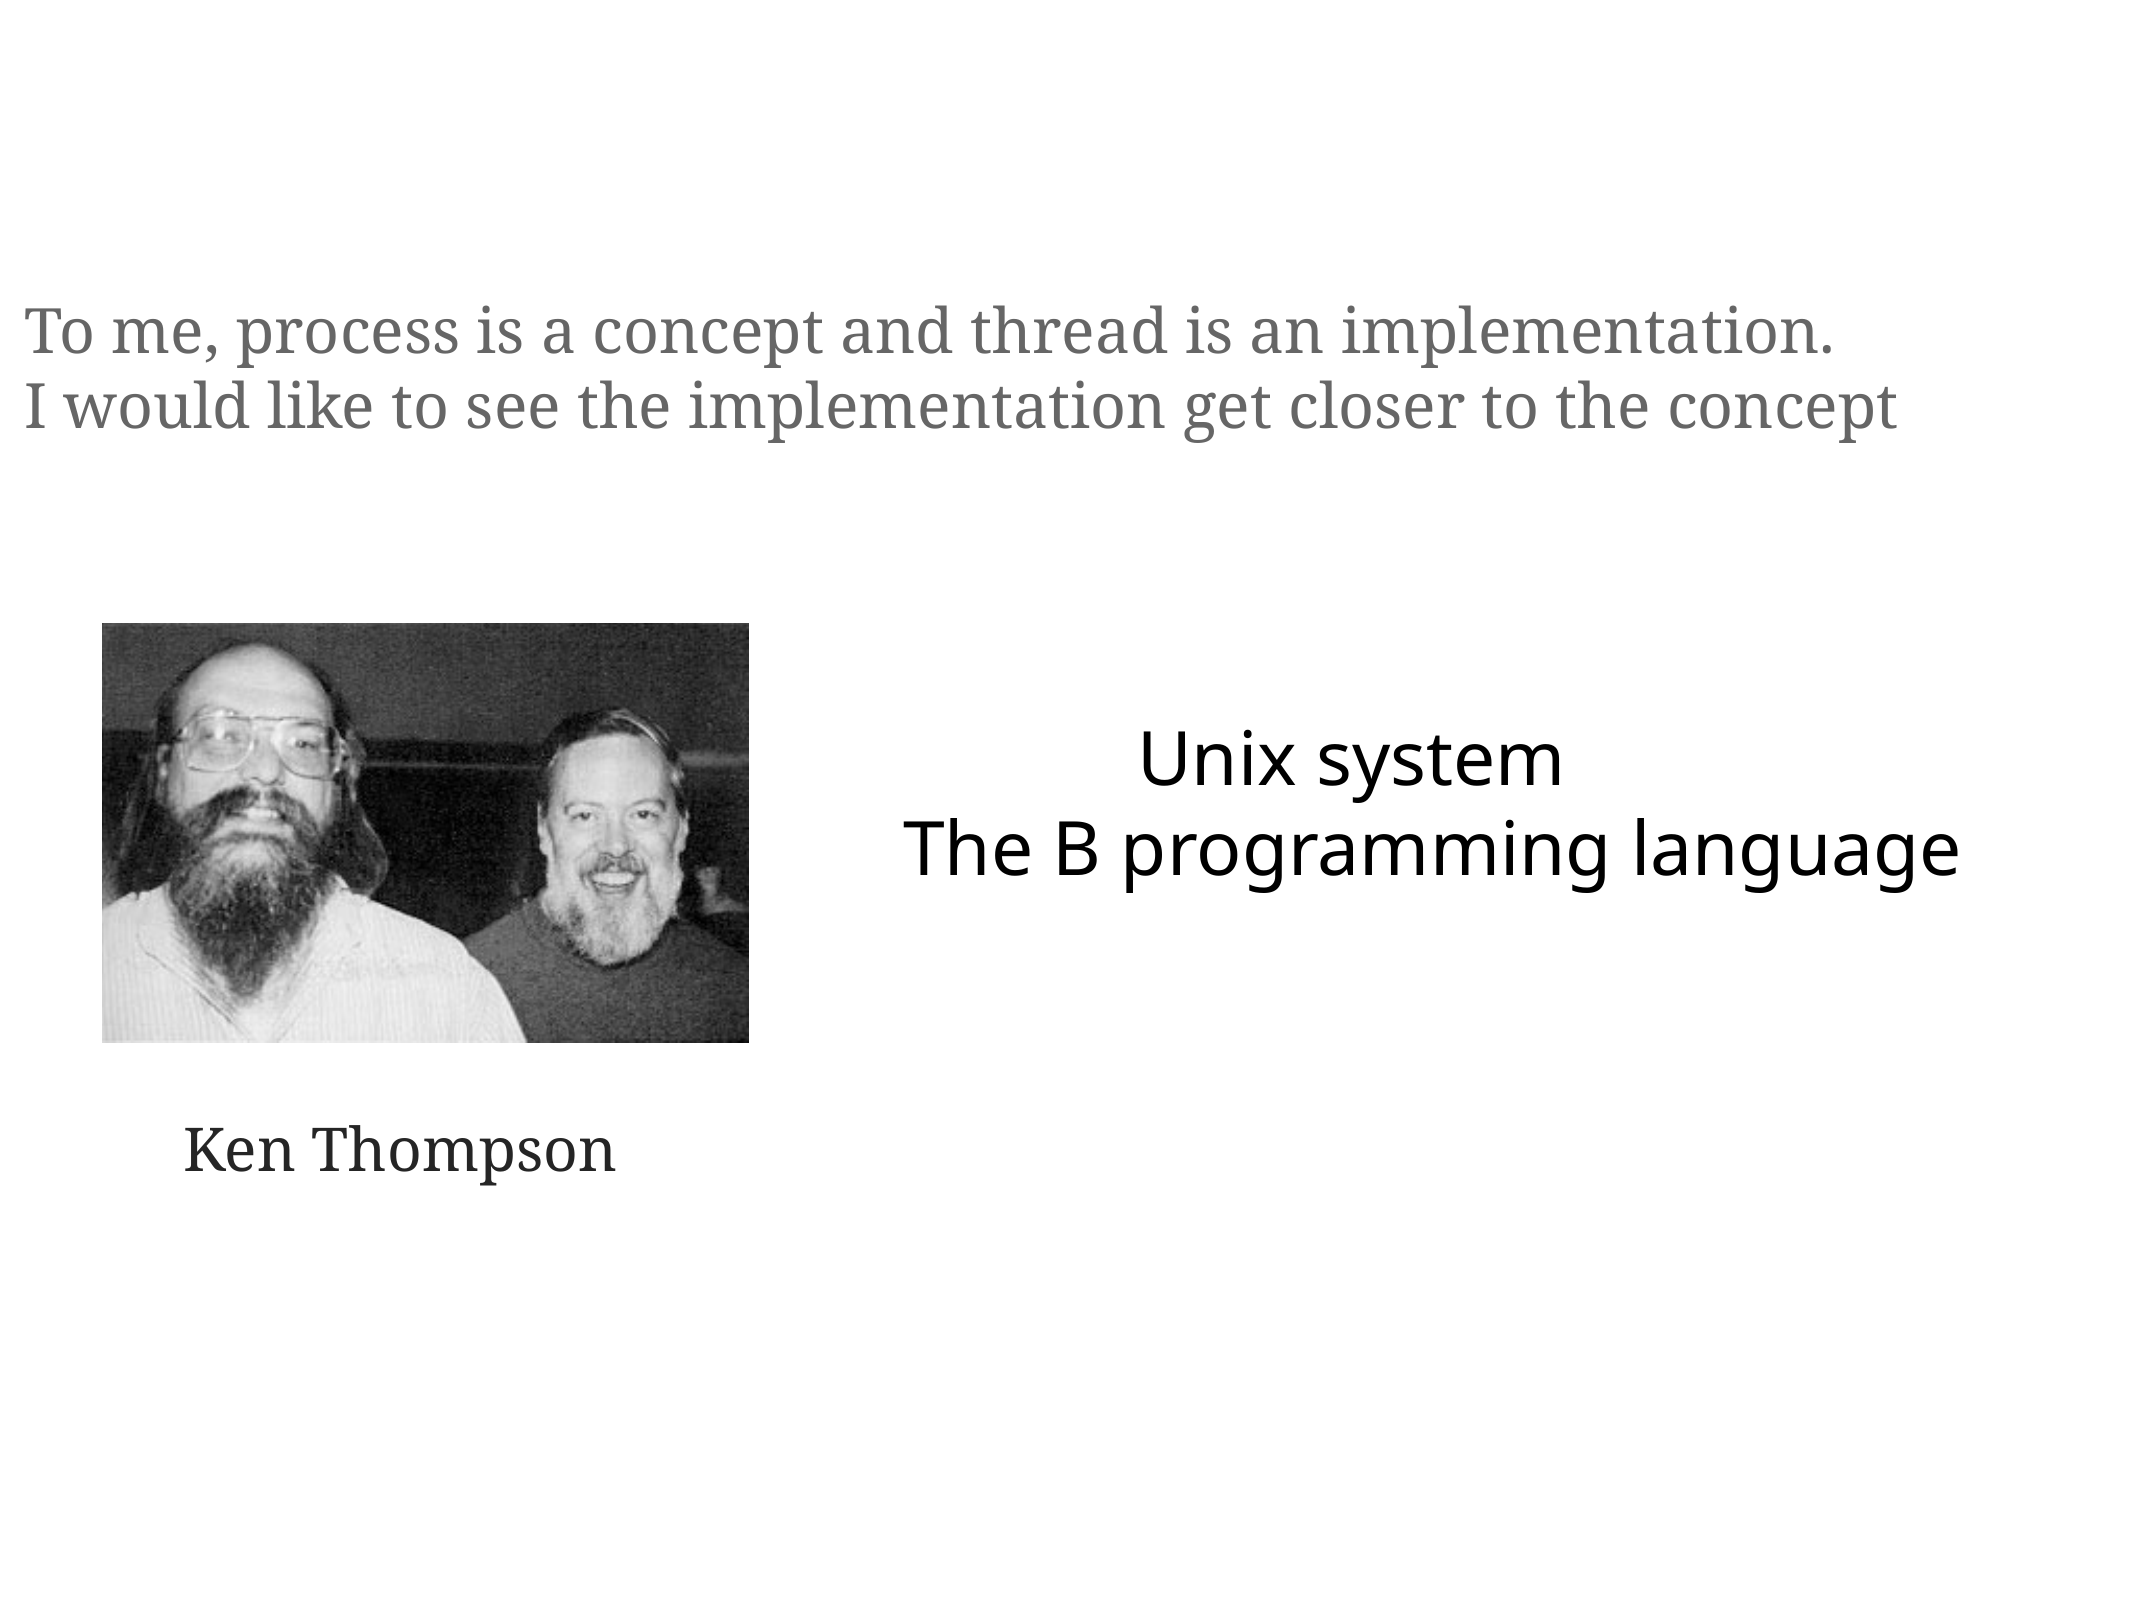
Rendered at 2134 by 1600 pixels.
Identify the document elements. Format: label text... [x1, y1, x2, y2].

text_box To me, process is a concept and thread is an implementation. I would like to see the implementation get closer to the concept [16, 282, 1910, 449]
text_box Unix system The B programming language [894, 701, 1971, 899]
text_box Ken Thompson [175, 1102, 627, 1192]
picture [102, 623, 749, 1043]
